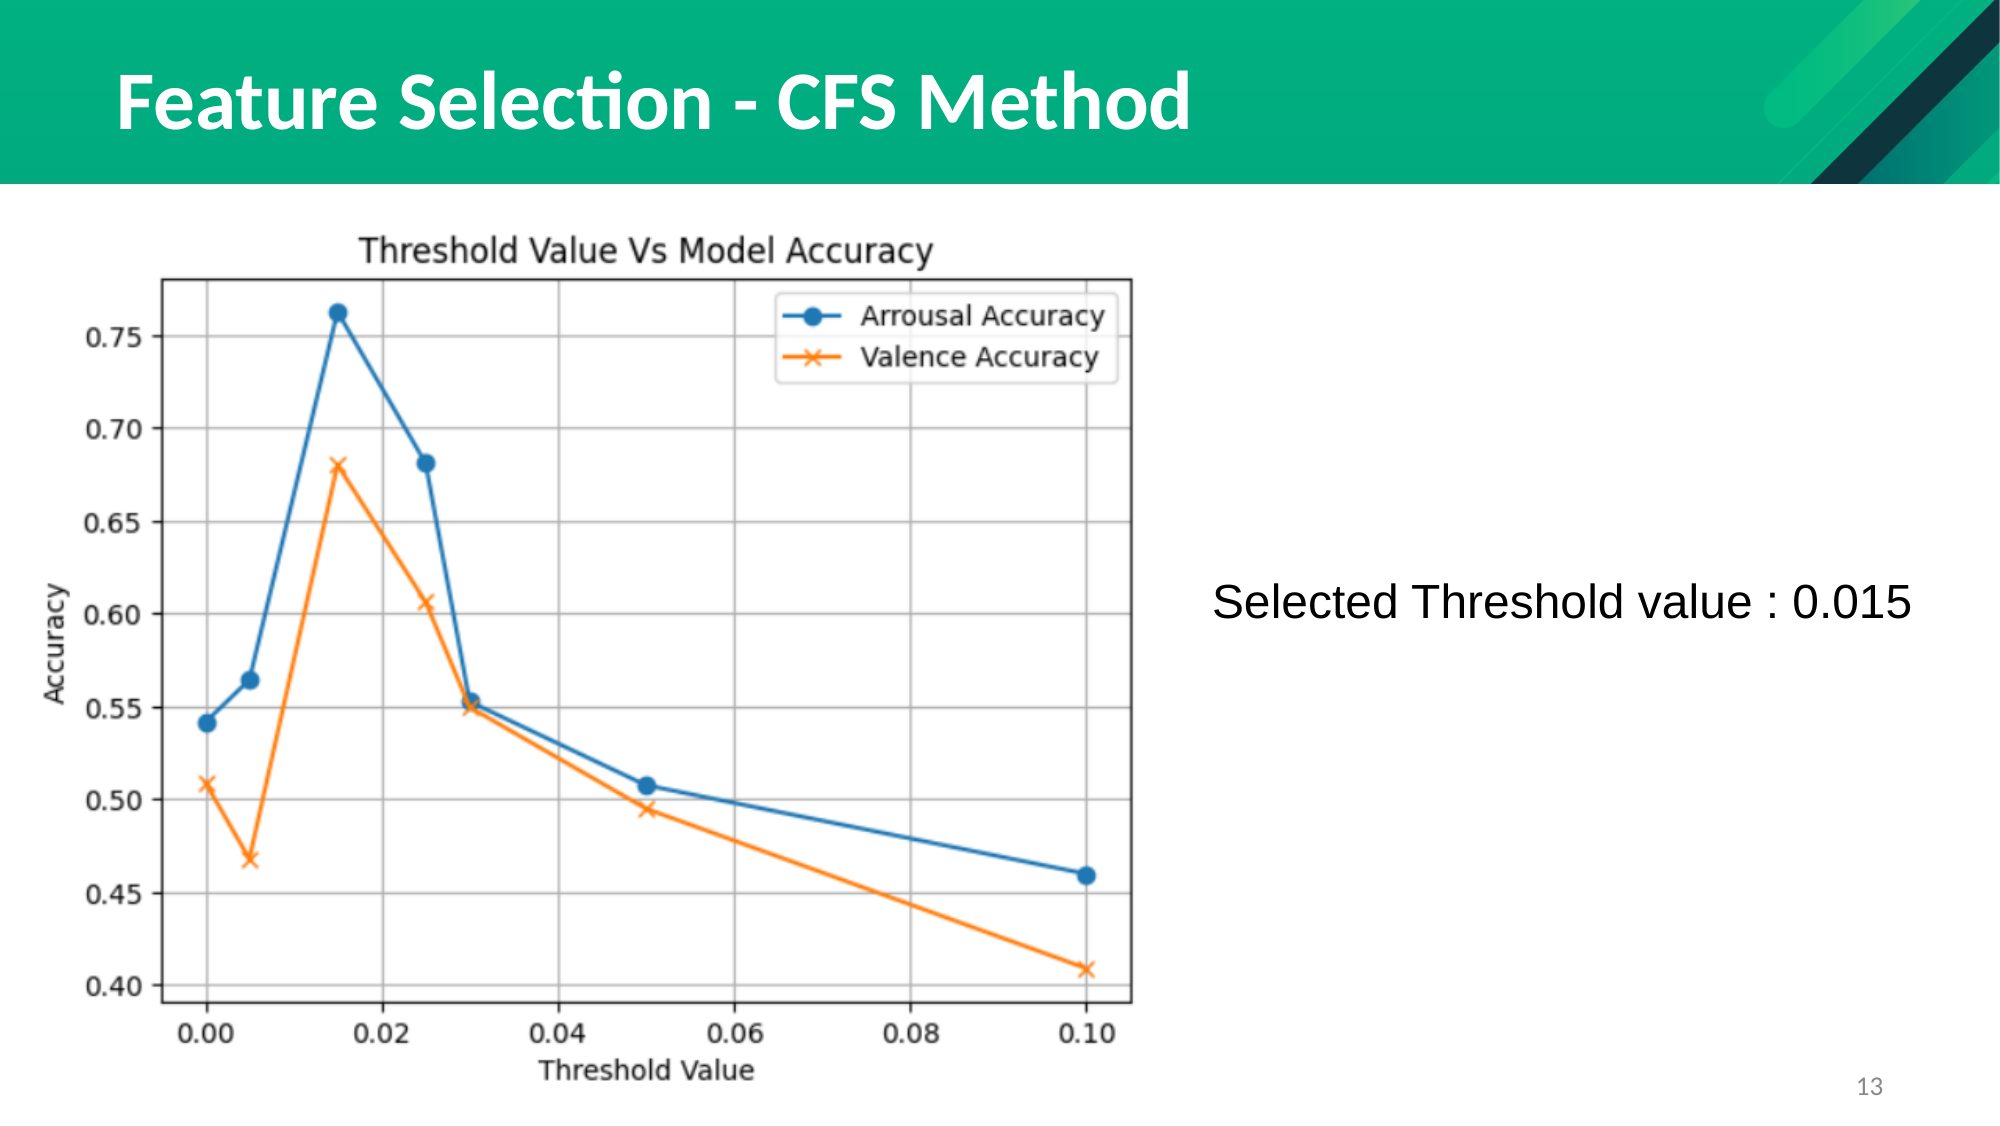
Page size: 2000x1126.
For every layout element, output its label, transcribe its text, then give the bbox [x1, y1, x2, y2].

title Feature Selection - CFS Method [99, 31, 1900, 163]
slide_number ‹#› [1433, 1066, 1900, 1103]
list Selected Threshold value : 0.015 [1195, 562, 1973, 820]
picture [0, 0, 2000, 1125]
